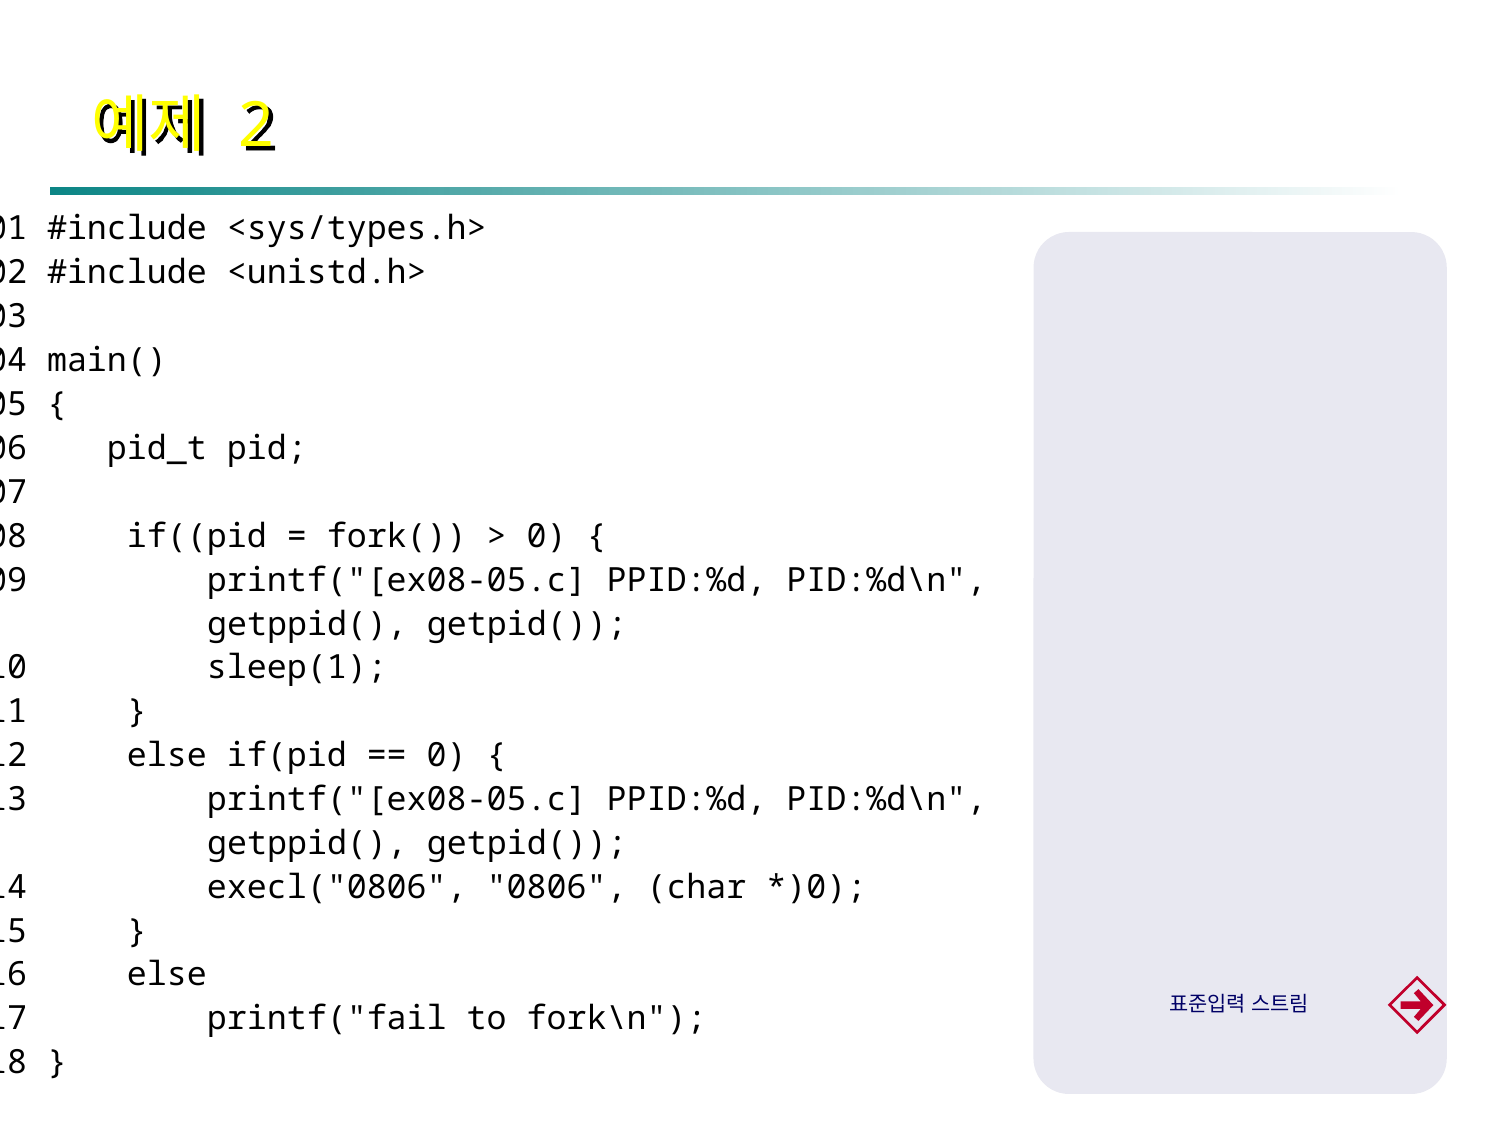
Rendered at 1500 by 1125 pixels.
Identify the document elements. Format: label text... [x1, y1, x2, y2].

text_box 01 #include <sys/types.h> 02 #include <unistd.h> 03 04 main() 05 { 06 pid_t pid; 07 08 if((pid = fork()) > 0) { 09 printf("[ex08-05.c] PPID:%d, PID:%d\n", getppid(), getpid()); 10 sleep(1); 11 } 12 else if(pid == 0) { 13 printf("[ex08-05.c] PPID:%d, PID:%d\n", getppid(), getpid()); 14 execl("0806", "0806", (char *)0); 15 } 16 else 17 printf("fail to fork\n"); 18 } [0, 195, 1022, 1088]
picture [1387, 975, 1448, 1036]
text_box 예제 2 [76, 70, 1051, 173]
text_box [1033, 231, 1447, 1094]
